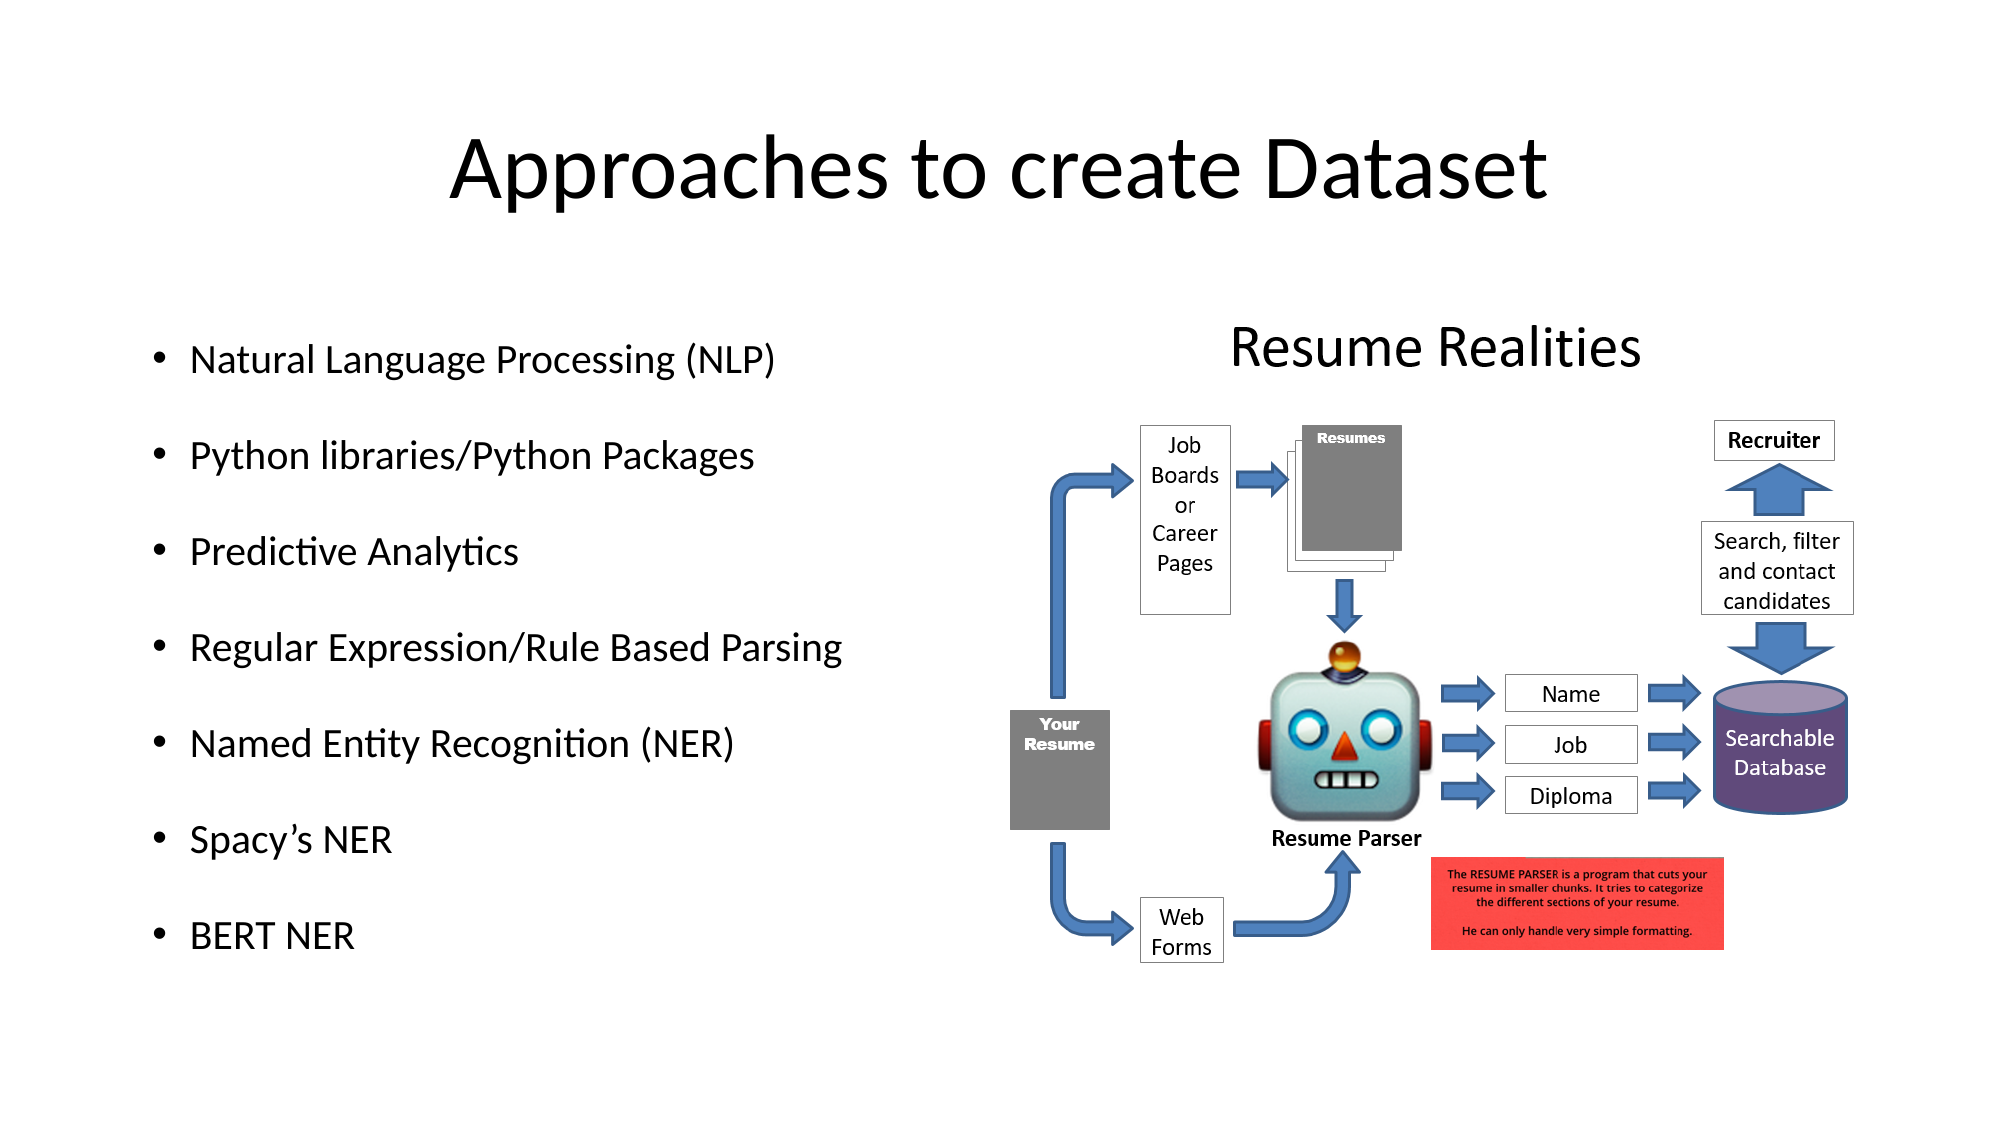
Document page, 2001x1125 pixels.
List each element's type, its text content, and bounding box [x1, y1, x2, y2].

list Natural Language Processing (NLP) Python libraries/Python Packages Predictive Analytics Regular Expression/Rule Based Parsing Named Entity Recognition (NER) Spacy’s NER BERT NER [137, 299, 945, 1014]
title Approaches to create Dataset [137, 59, 1863, 278]
picture [947, 276, 1924, 1008]
